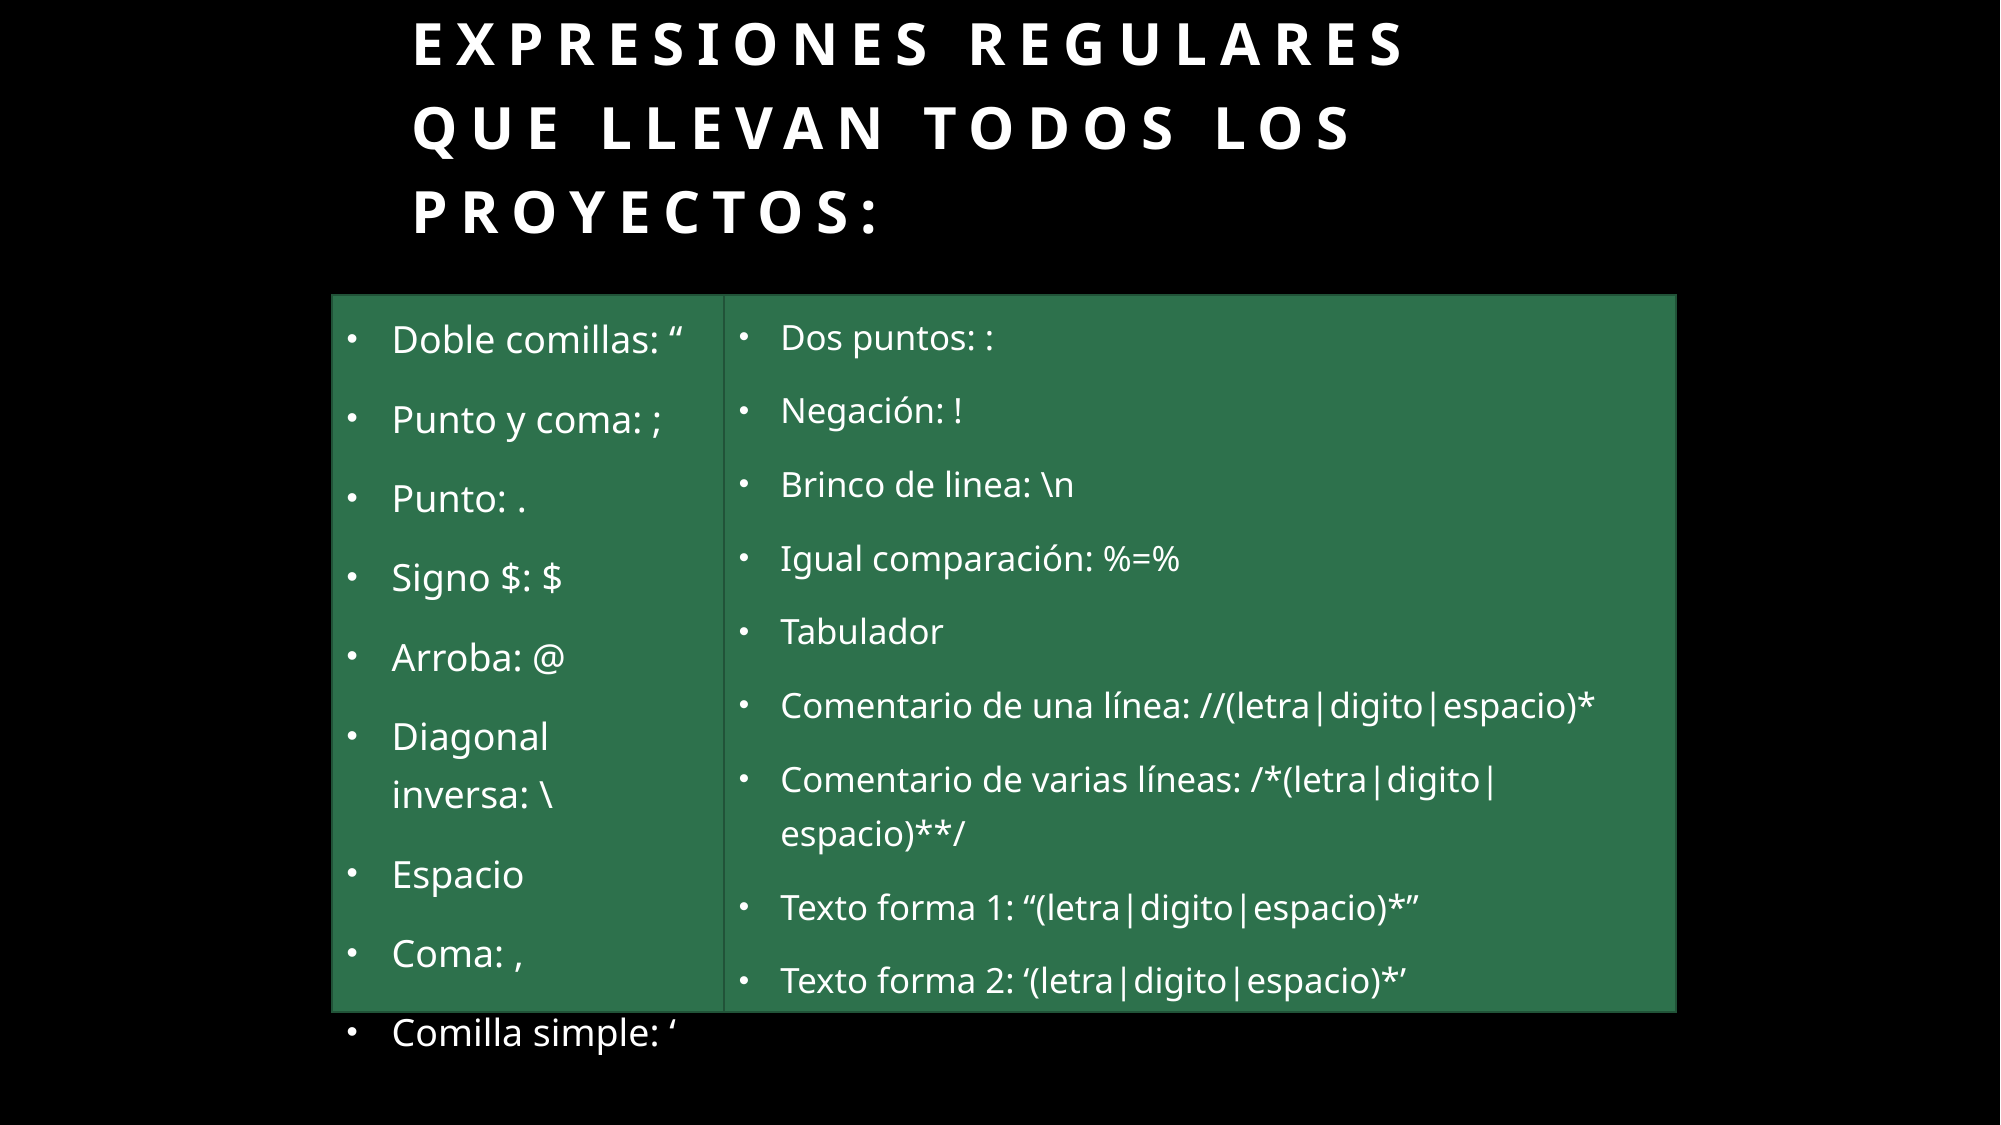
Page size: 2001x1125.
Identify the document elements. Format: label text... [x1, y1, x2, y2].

title Expresiones regulares que llevan todos los proyectos: [396, 89, 1604, 253]
list Doble comillas: “ Punto y coma: ; Punto: . Signo $: $ Arroba: @ Diagonal inversa: \ Espacio Coma: , Comilla simple: ‘ [331, 294, 723, 1013]
text_box Dos puntos: : Negación: ! Brinco de linea: \n Igual comparación: %=% Tabulador Comentario de una línea: //(letra|digito|espacio)* Comentario de varias líneas: /*(letra|digito|espacio)**/ Texto forma 1: “(letra|digito|espacio)*” Texto forma 2: ‘(letra|digito|espacio)*’ [723, 294, 1677, 1013]
